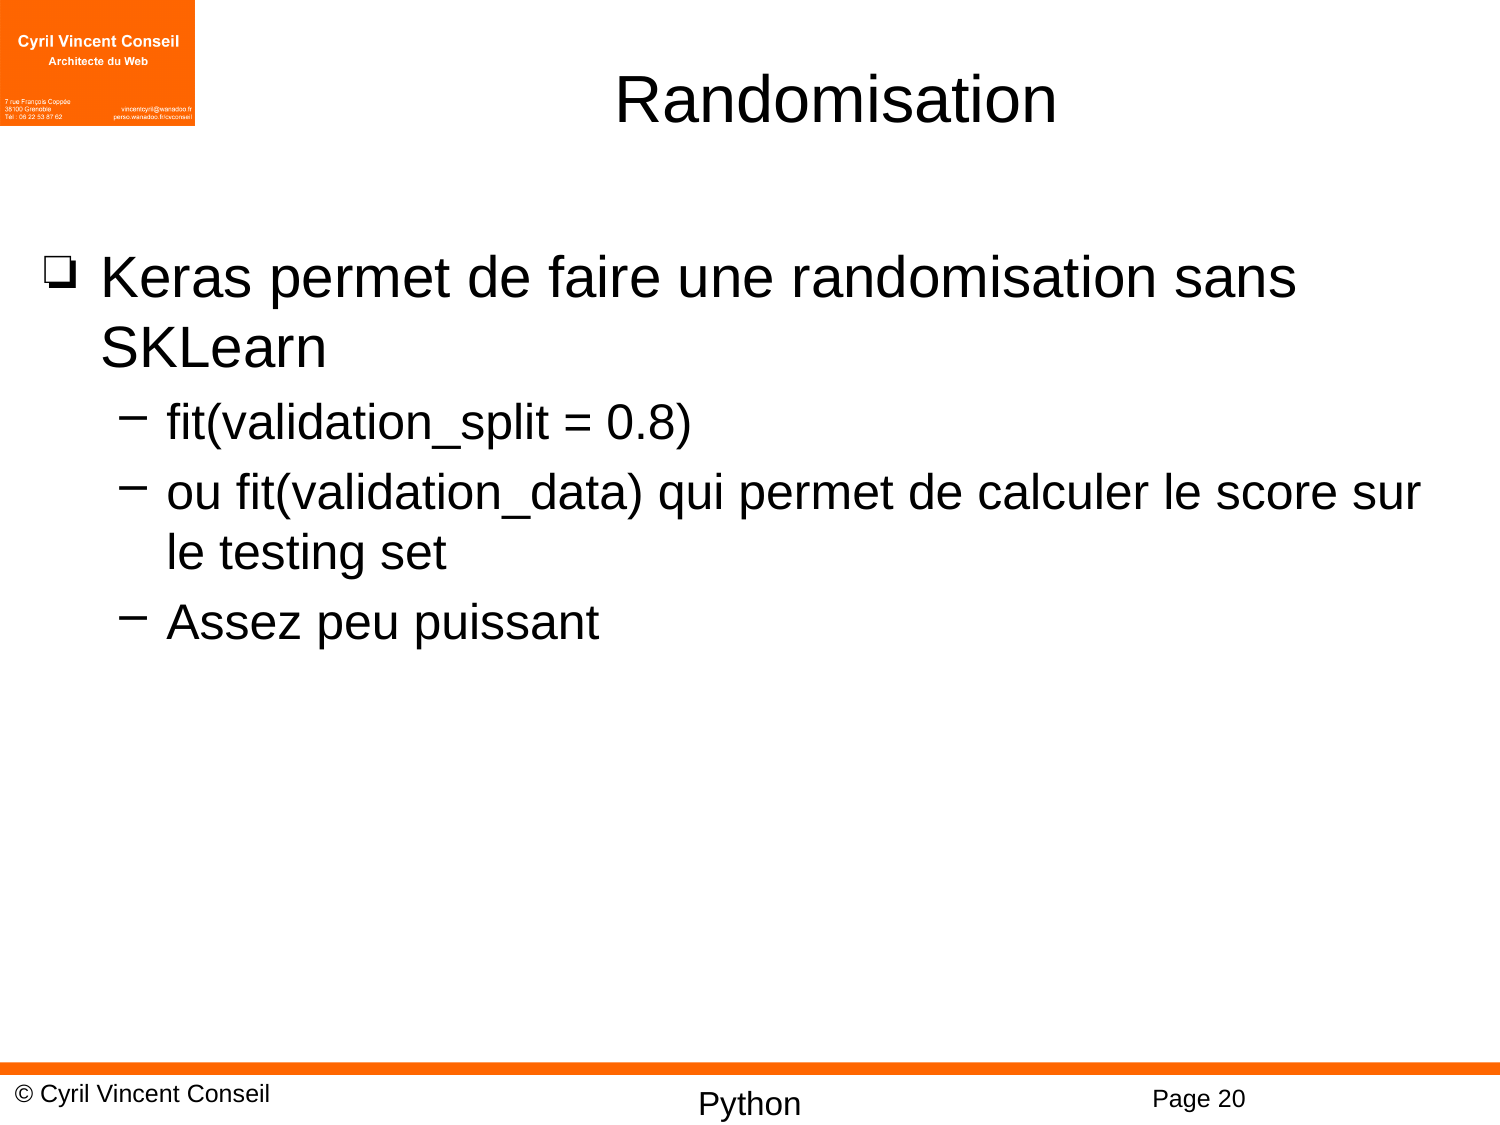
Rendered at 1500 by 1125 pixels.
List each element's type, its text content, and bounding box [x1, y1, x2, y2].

title Randomisation [194, 2, 1480, 190]
picture [0, 0, 195, 126]
list Keras permet de faire une randomisation sans SKLearn fit(validation_split = 0.8) ou fit(validation_data) qui permet de calculer le score sur le testing set Assez peu puissant [29, 231, 1468, 1059]
